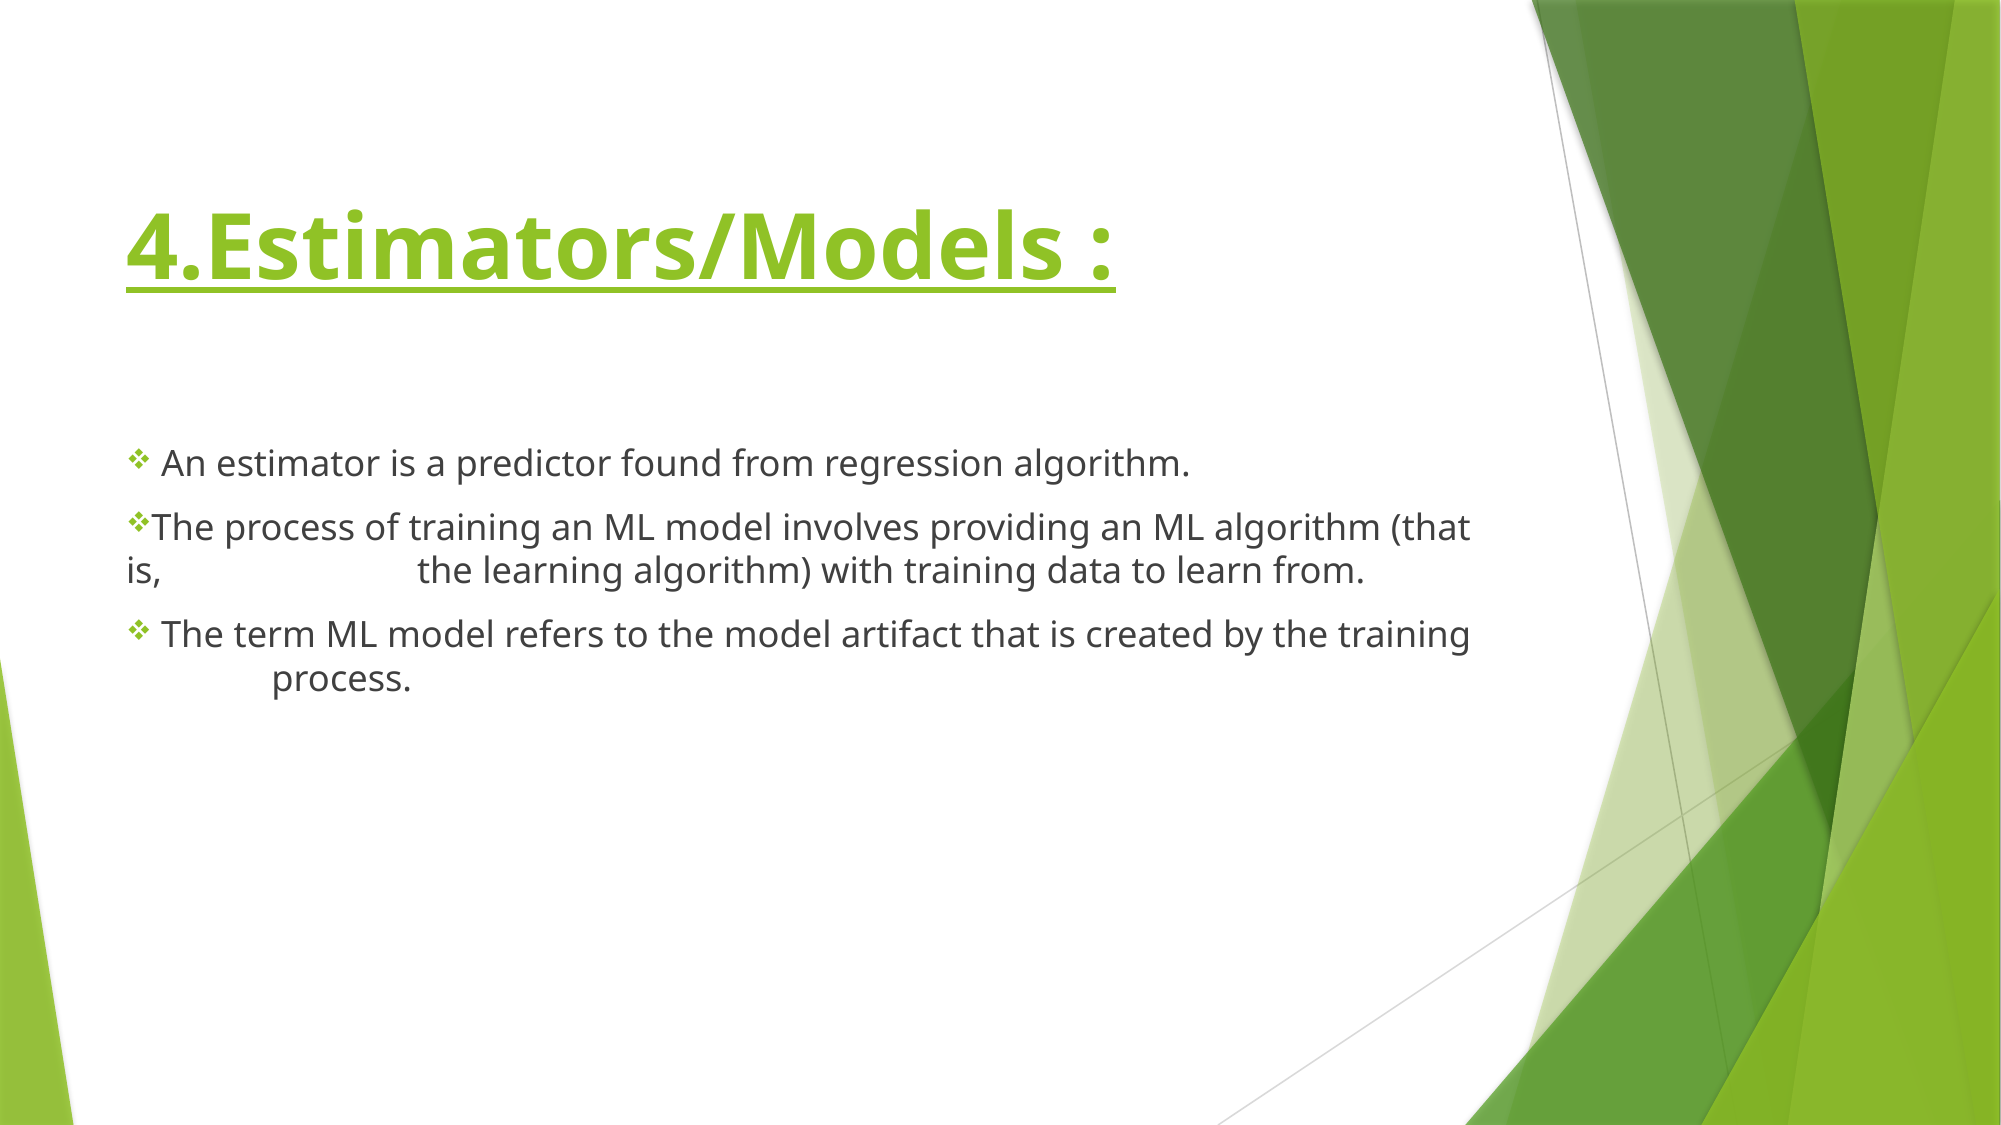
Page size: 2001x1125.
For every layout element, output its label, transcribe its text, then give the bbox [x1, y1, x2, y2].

list An estimator is a predictor found from regression algorithm. The process of training an ML model involves providing an ML algorithm (that is, the learning algorithm) with training data to learn from. The term ML model refers to the model artifact that is created by the training process. [111, 431, 1522, 708]
title 4.Estimators/Models : [111, 99, 1522, 387]
